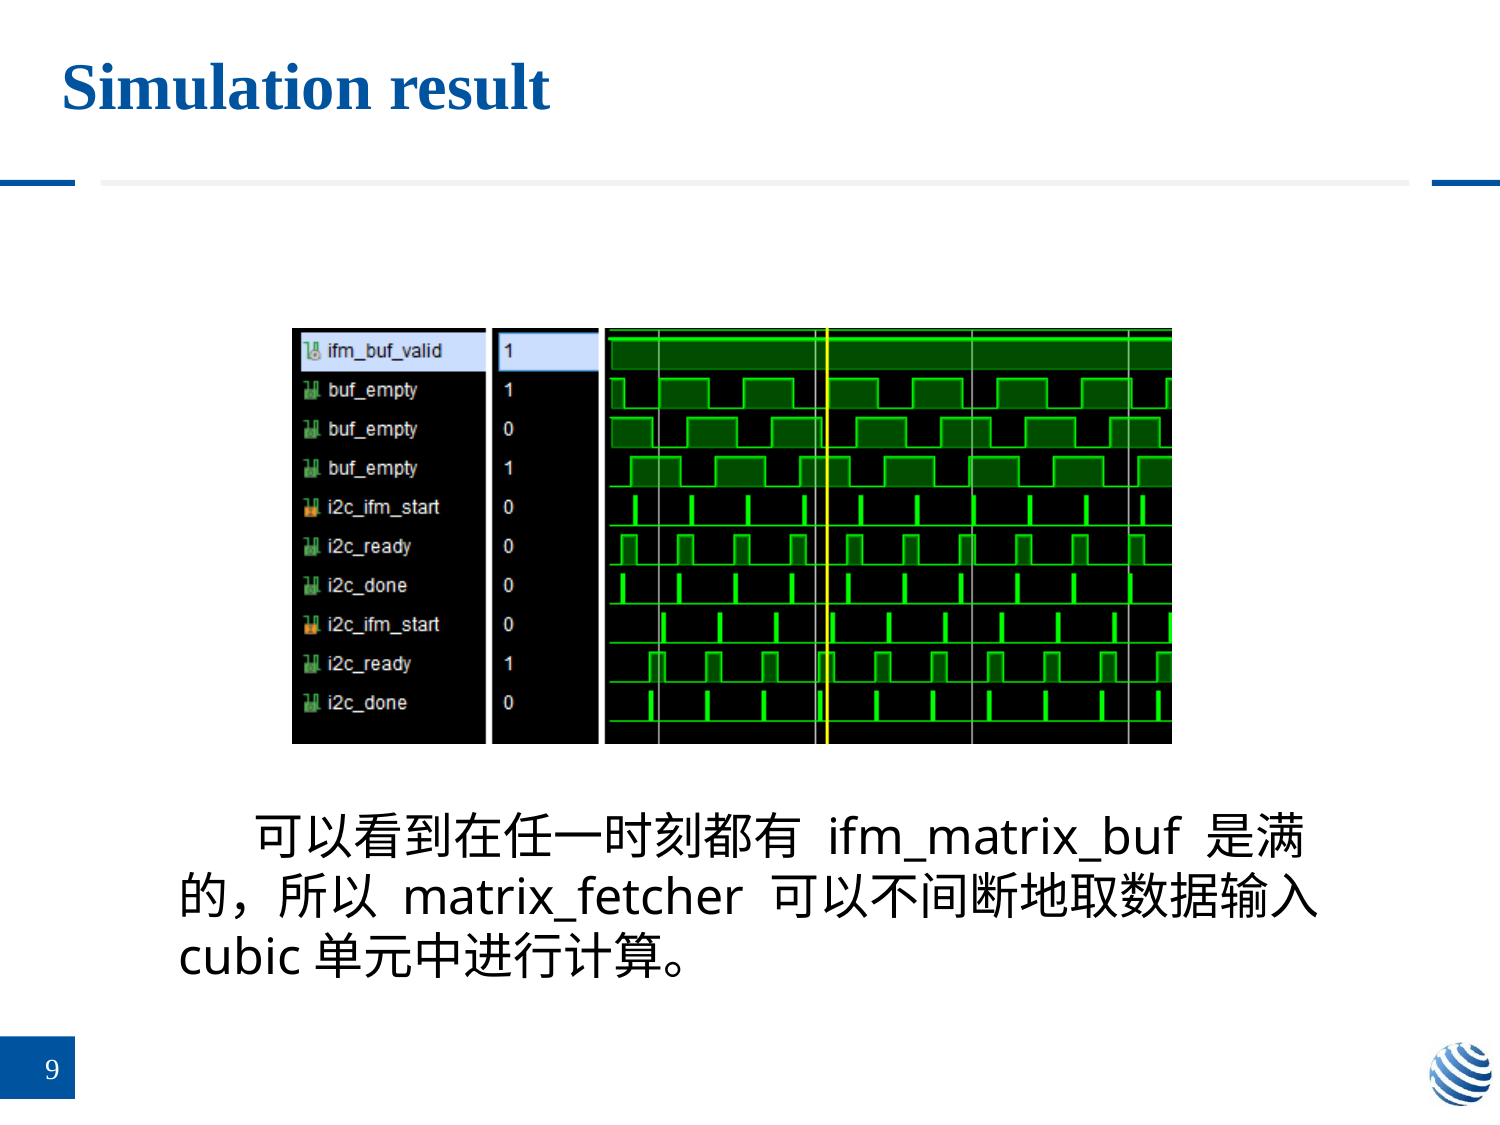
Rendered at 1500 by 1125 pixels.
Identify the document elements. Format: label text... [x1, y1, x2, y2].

text_box 可以看到在任一时刻都有 ifm_matrix_buf 是满的，所以 matrix_fetcher 可以不间断地取数据输入cubic单元中进行计算。 [163, 796, 1348, 992]
picture [292, 327, 1172, 744]
text_box Simulation result [46, 35, 973, 130]
slide_number 9 [0, 1036, 76, 1100]
picture [1051, 925, 1500, 1108]
